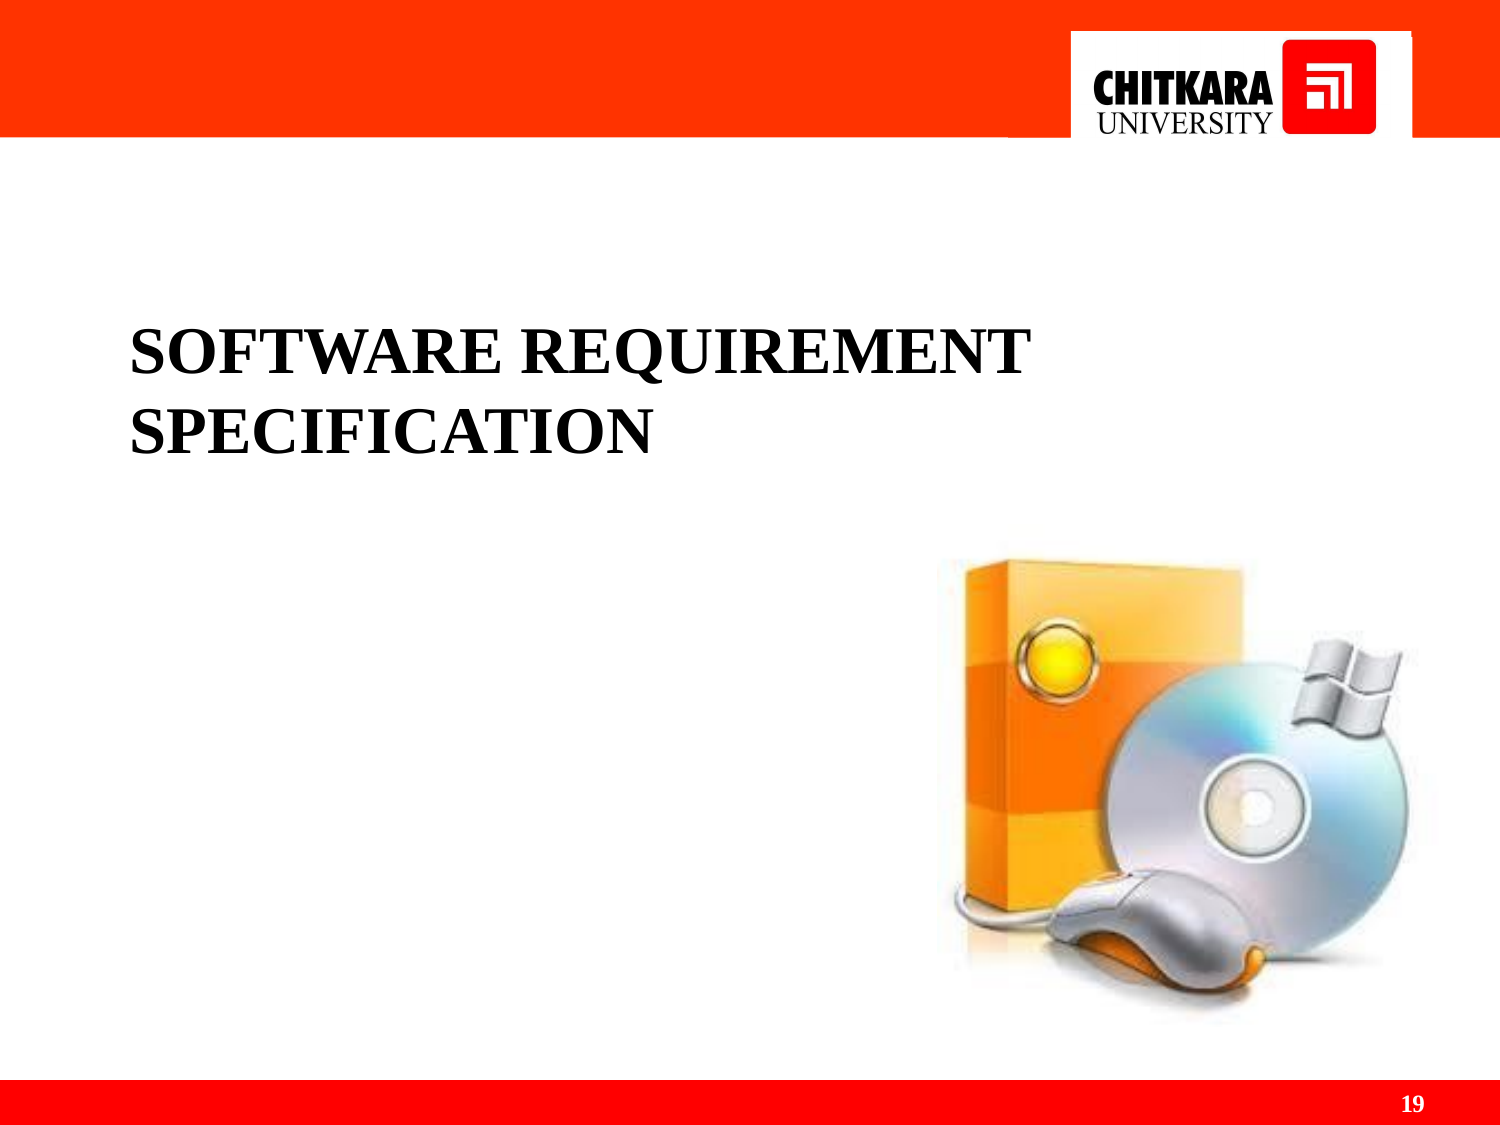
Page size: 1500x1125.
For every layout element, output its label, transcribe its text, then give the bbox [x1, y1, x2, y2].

picture [1074, 37, 1391, 138]
slide_number 19 [1074, 1035, 1425, 1125]
picture [937, 524, 1440, 1027]
title SOFTWARE REQUIREMENT SPECIFICATION [127, 291, 1191, 482]
